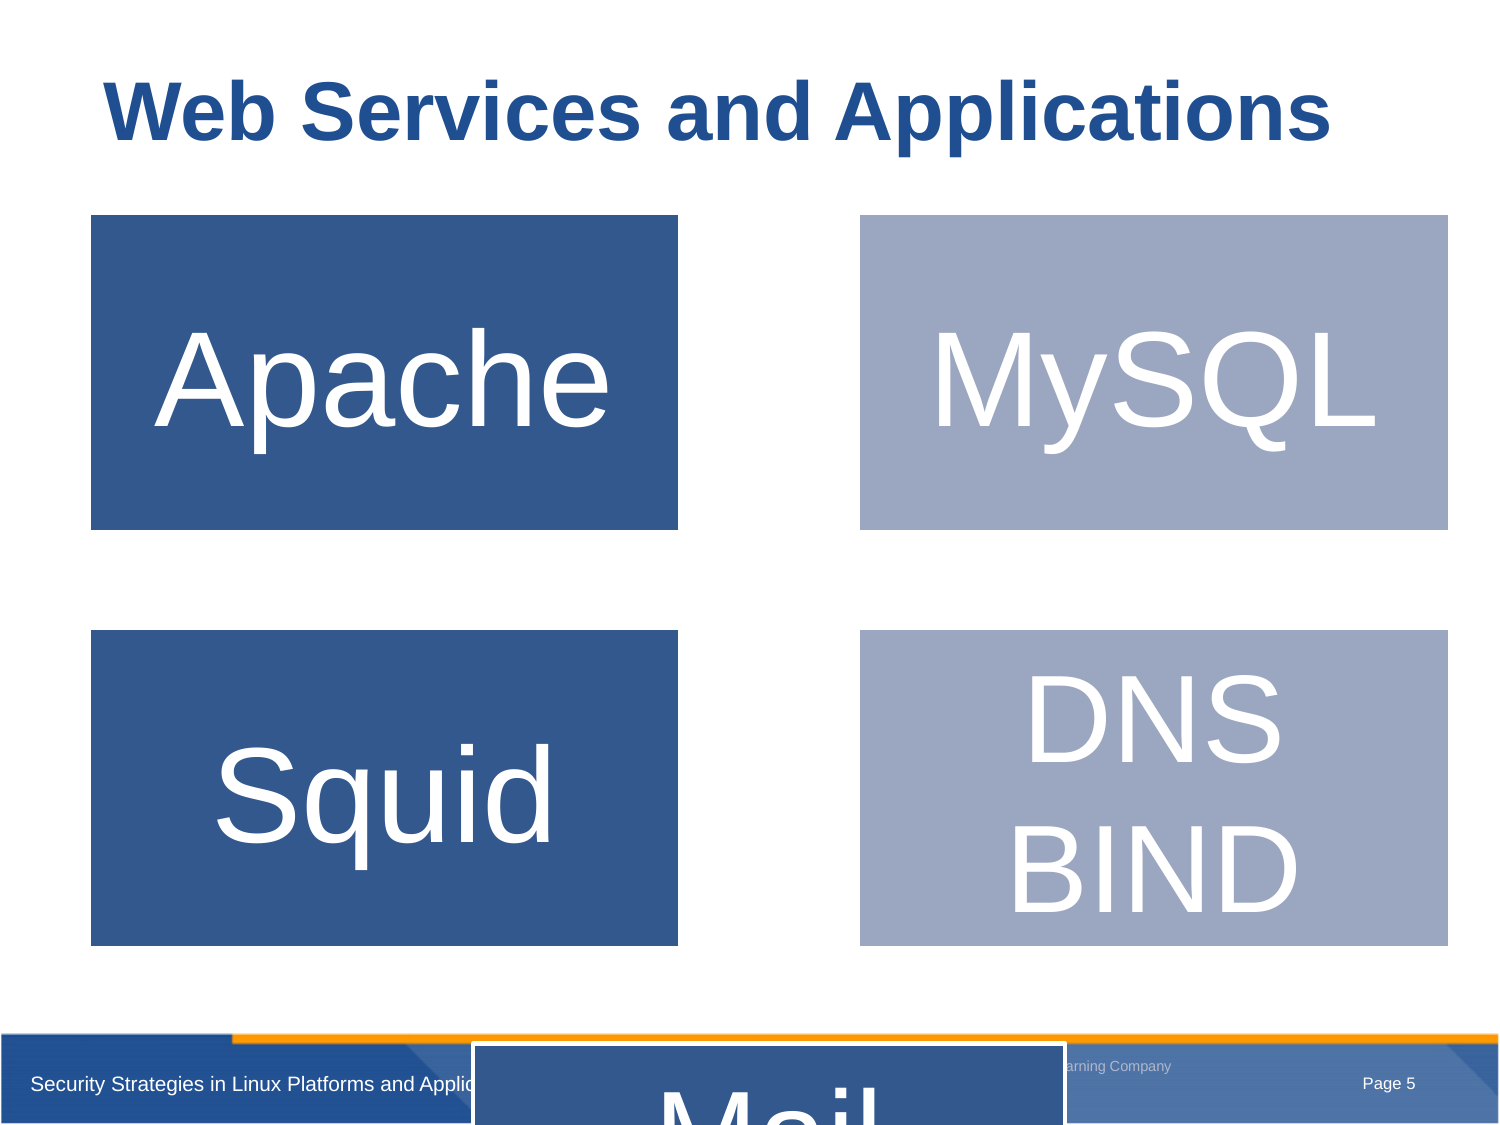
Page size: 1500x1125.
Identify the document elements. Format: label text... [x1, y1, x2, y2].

title Web Services and Applications [88, 49, 1451, 129]
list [88, 212, 1451, 976]
picture [0, 1032, 1500, 1125]
